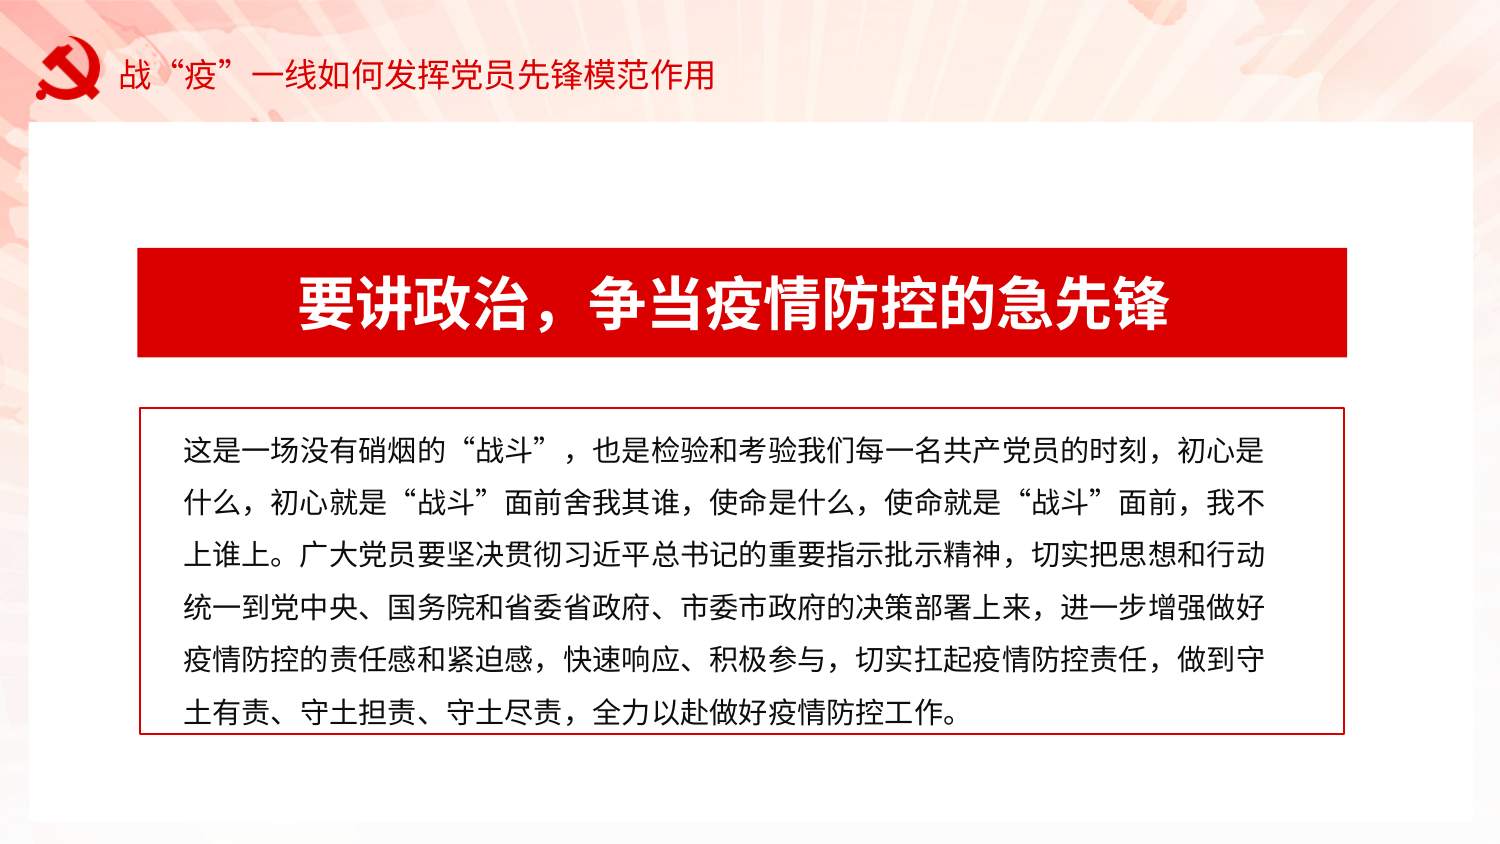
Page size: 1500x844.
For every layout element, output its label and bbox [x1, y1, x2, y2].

text_box [140, 407, 1344, 735]
picture [0, 0, 1500, 844]
text_box [137, 247, 1348, 358]
